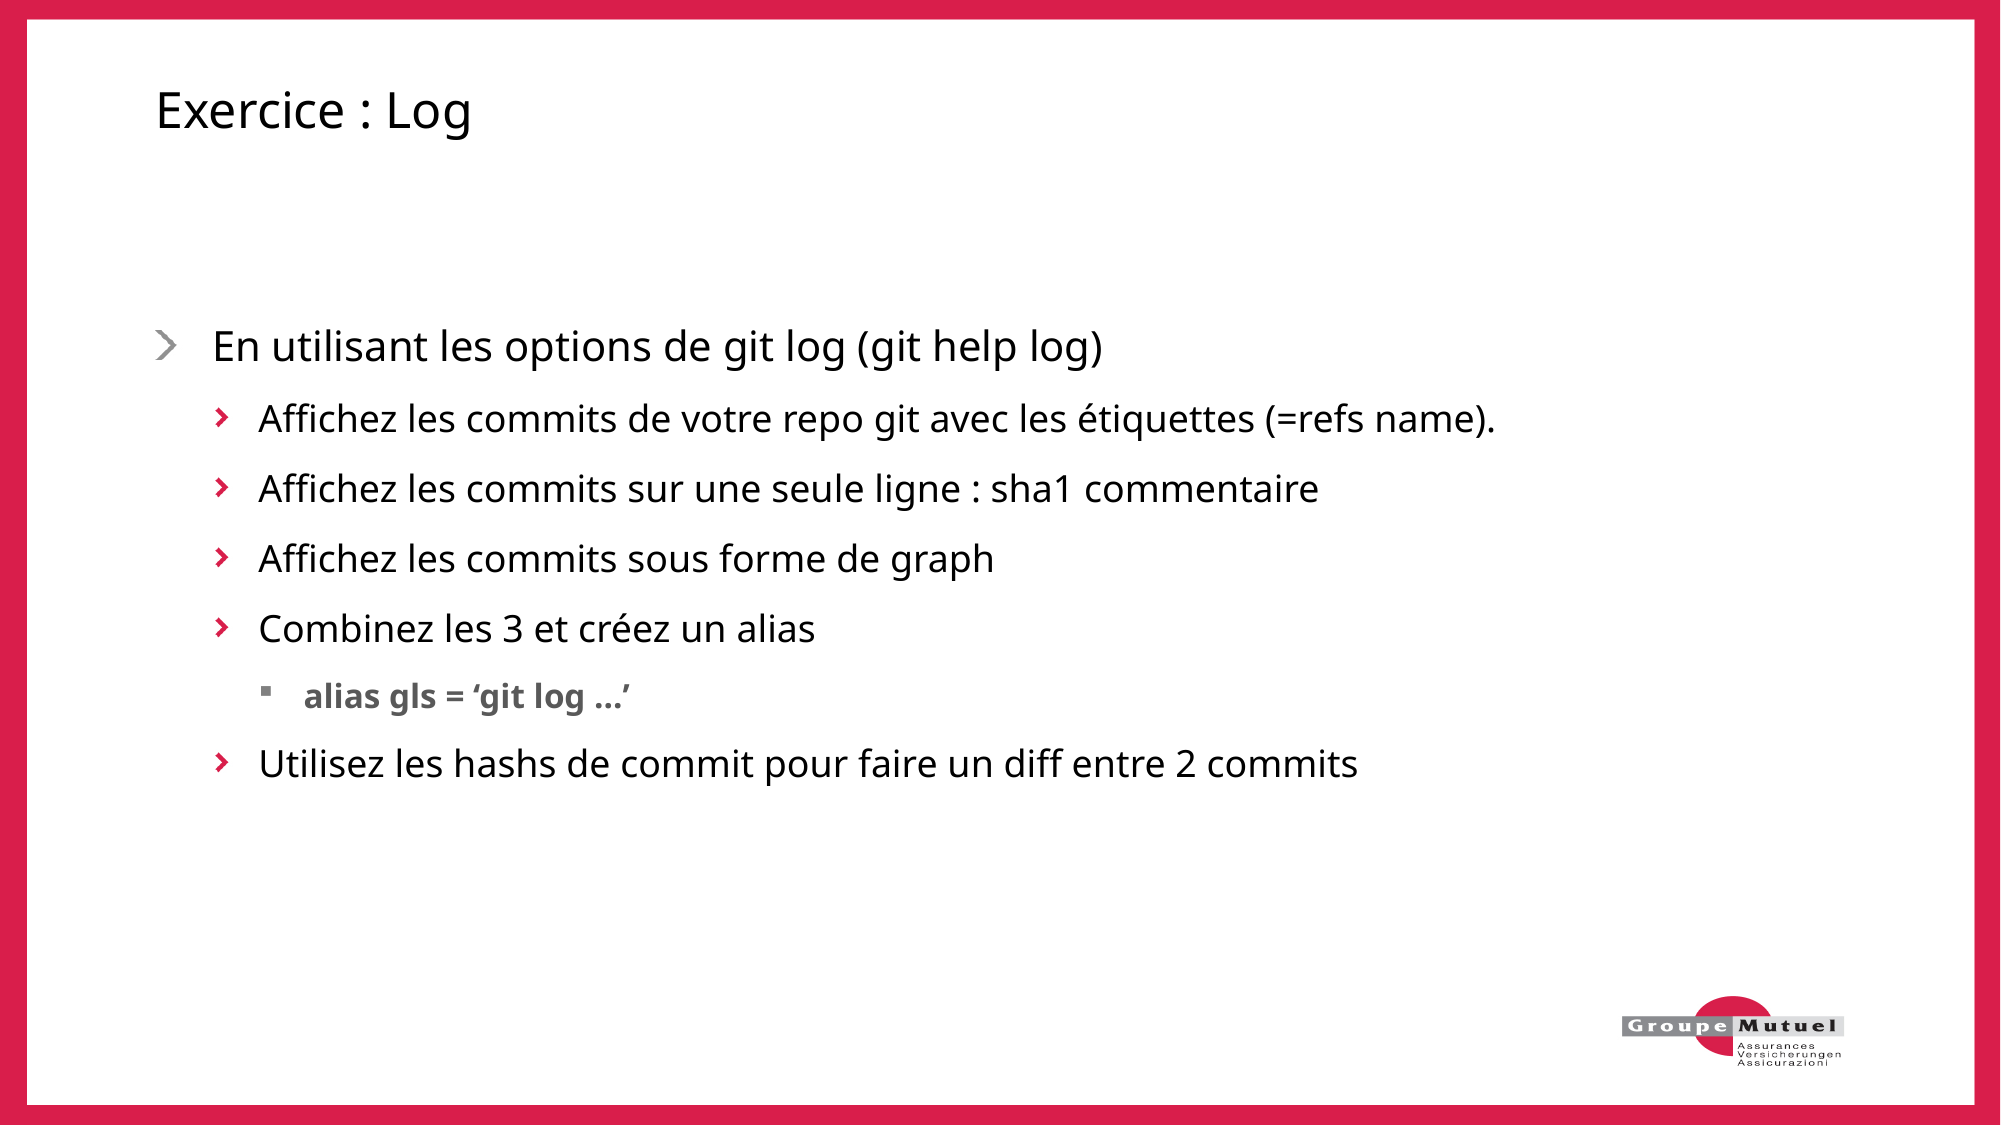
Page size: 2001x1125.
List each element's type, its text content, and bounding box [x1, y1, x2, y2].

picture [0, 0, 2001, 1125]
title Exercice : Log [155, 78, 1844, 237]
list En utilisant les options de git log (git help log) Affichez les commits de votre repo git avec les étiquettes (=refs name). Affichez les commits sur une seule ligne : sha1 commentaire Affichez les commits sous forme de graph Combinez les 3 et créez un alias alias gls = ‘git log …’ Utilisez les hashs de commit pour faire un diff entre 2 commits [155, 320, 1843, 918]
